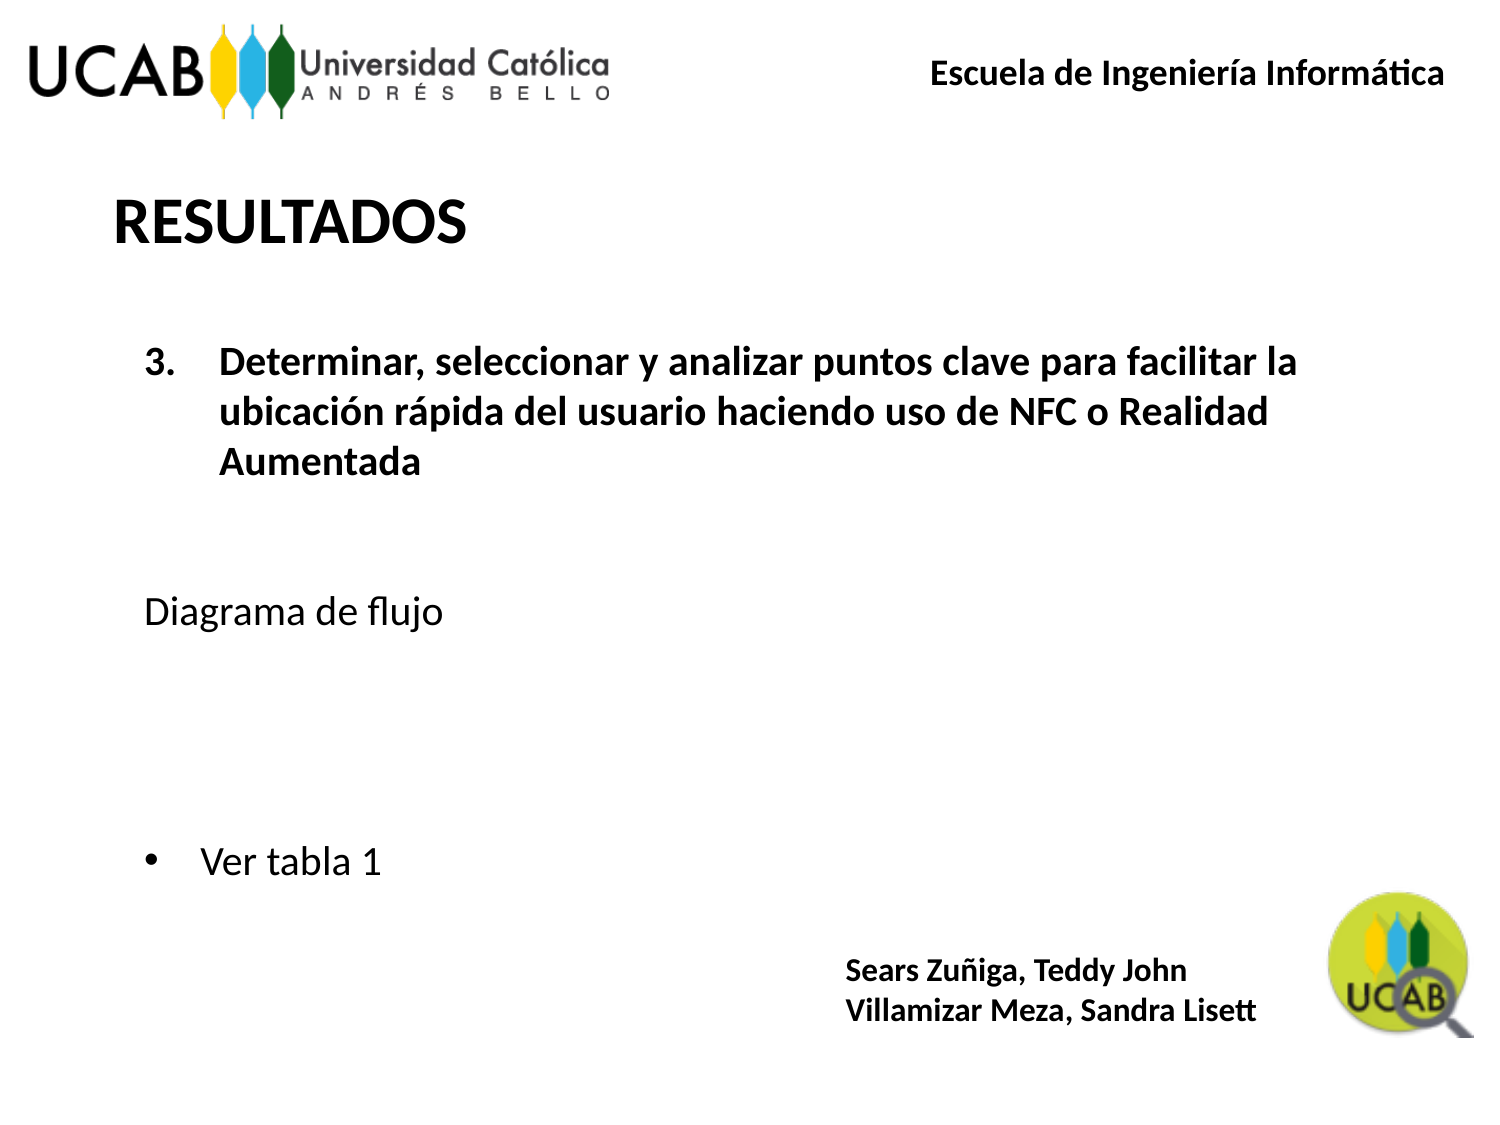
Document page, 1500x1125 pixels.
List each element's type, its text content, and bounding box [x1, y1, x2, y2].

picture [0, 6, 631, 136]
text_box RESULTADOS [98, 169, 484, 265]
text_box Determinar, seleccionar y analizar puntos clave para facilitar la ubicación rápida del usuario haciendo uso de NFC o Realidad Aumentada Diagrama de flujo Ver tabla 1 [129, 326, 1358, 942]
text_box Escuela de Ingeniería Informática [915, 40, 1461, 101]
picture [1323, 887, 1474, 1038]
text_box Sears Zuñiga, Teddy John Villamizar Meza, Sandra Lisett [830, 942, 1318, 1036]
